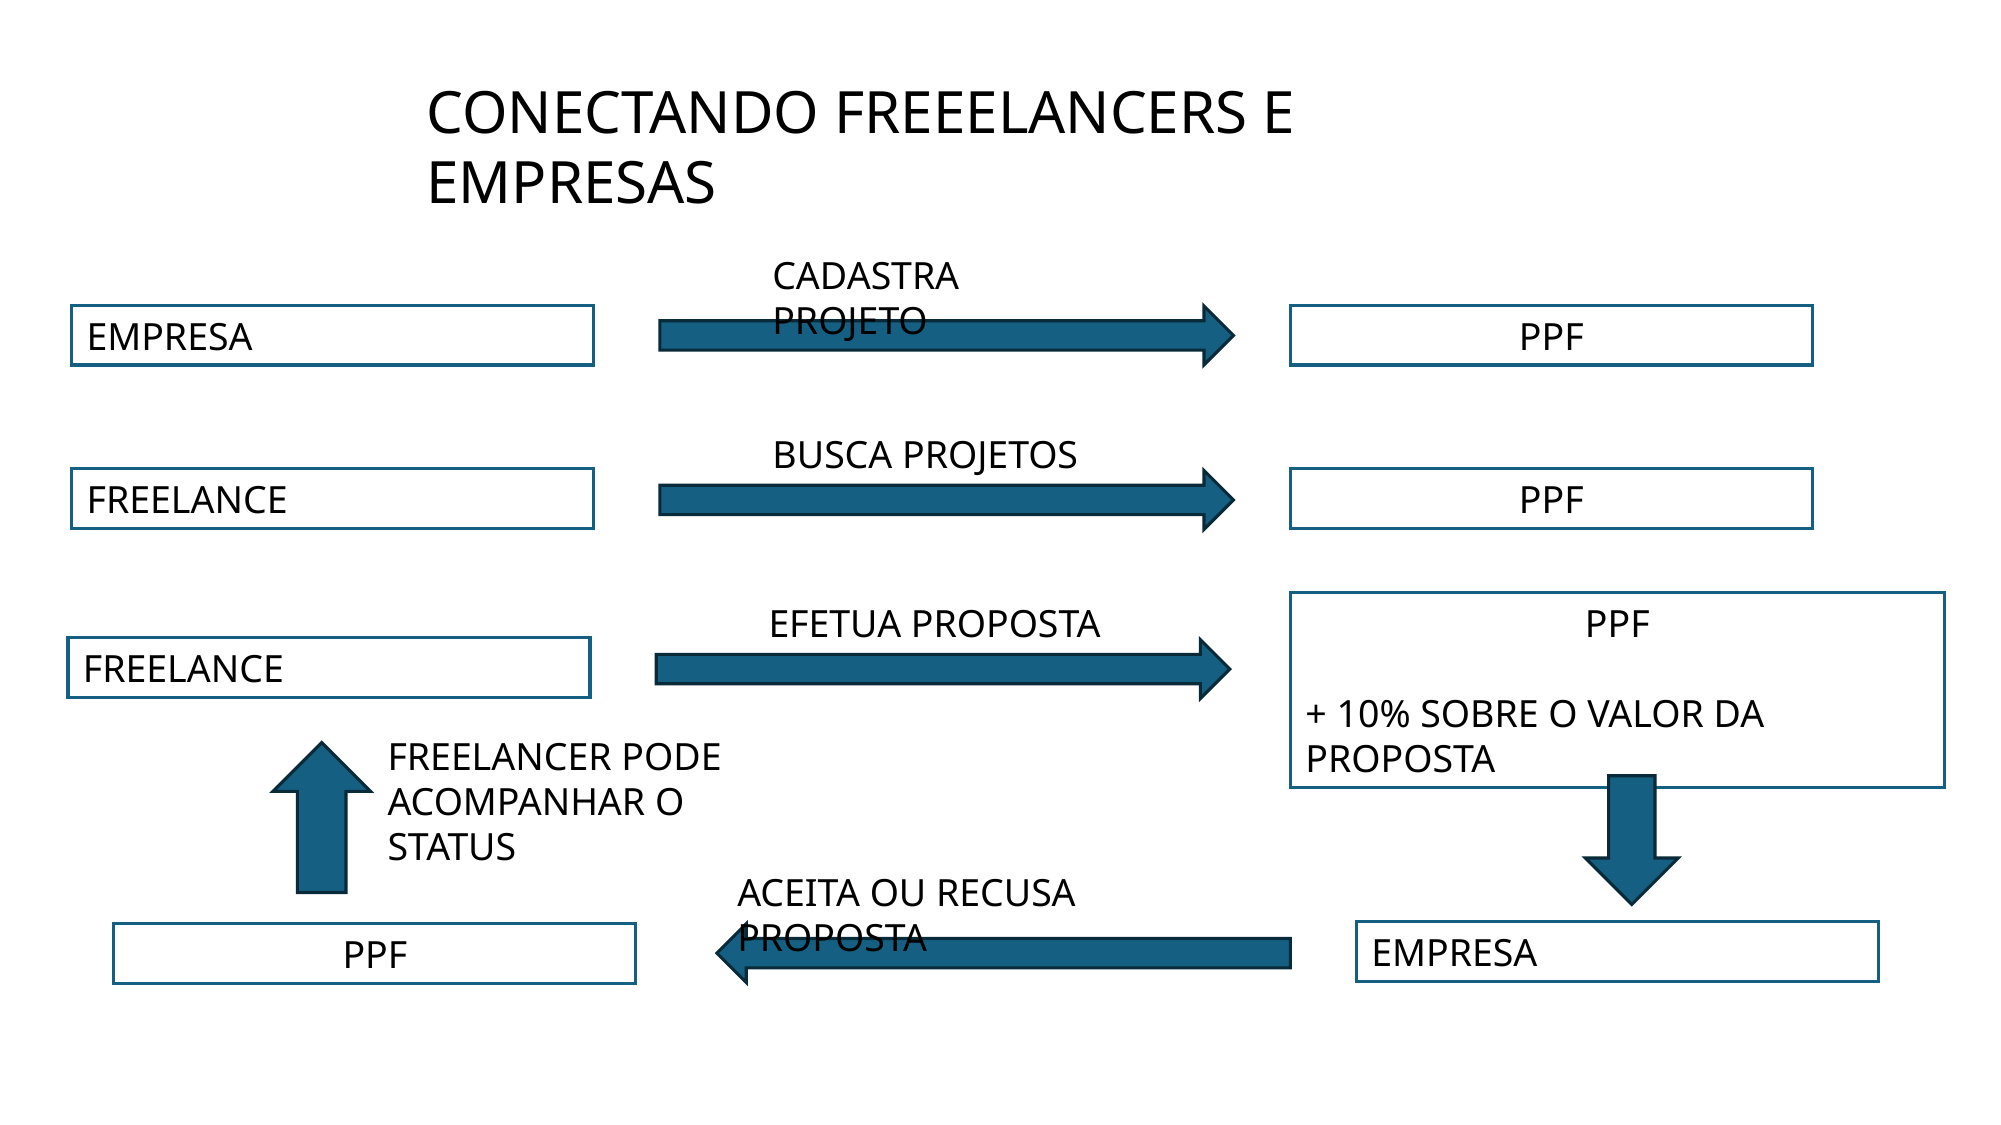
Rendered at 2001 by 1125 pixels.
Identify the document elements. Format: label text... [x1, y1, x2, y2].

text_box ACEITA OU RECUSA PROPOSTA [722, 861, 1291, 967]
text_box BUSCA PROJETOS [757, 423, 1137, 484]
text_box CADASTRA PROJETO [757, 244, 1137, 350]
text_box FREELANCER PODE ACOMPANHAR O STATUS [372, 725, 748, 876]
text_box EFETUA PROPOSTA [753, 592, 1134, 653]
text_box [728, 936, 1292, 987]
text_box PPF [1289, 304, 1814, 367]
text_box FREELANCE [70, 467, 595, 530]
text_box EMPRESA [70, 304, 595, 367]
text_box FREELANCE [66, 636, 592, 699]
text_box PPF + 10% SOBRE O VALOR DA PROPOSTA [1289, 591, 1946, 789]
text_box CONECTANDO FREEELANCERS E EMPRESAS [411, 67, 1588, 223]
text_box PPF [112, 922, 637, 985]
text_box [658, 302, 1236, 369]
text_box [654, 635, 1232, 703]
text_box EMPRESA [1355, 920, 1880, 983]
text_box [714, 945, 722, 961]
text_box [658, 466, 1236, 534]
text_box [1581, 774, 1683, 907]
text_box [269, 740, 372, 895]
text_box PPF [1289, 467, 1814, 530]
